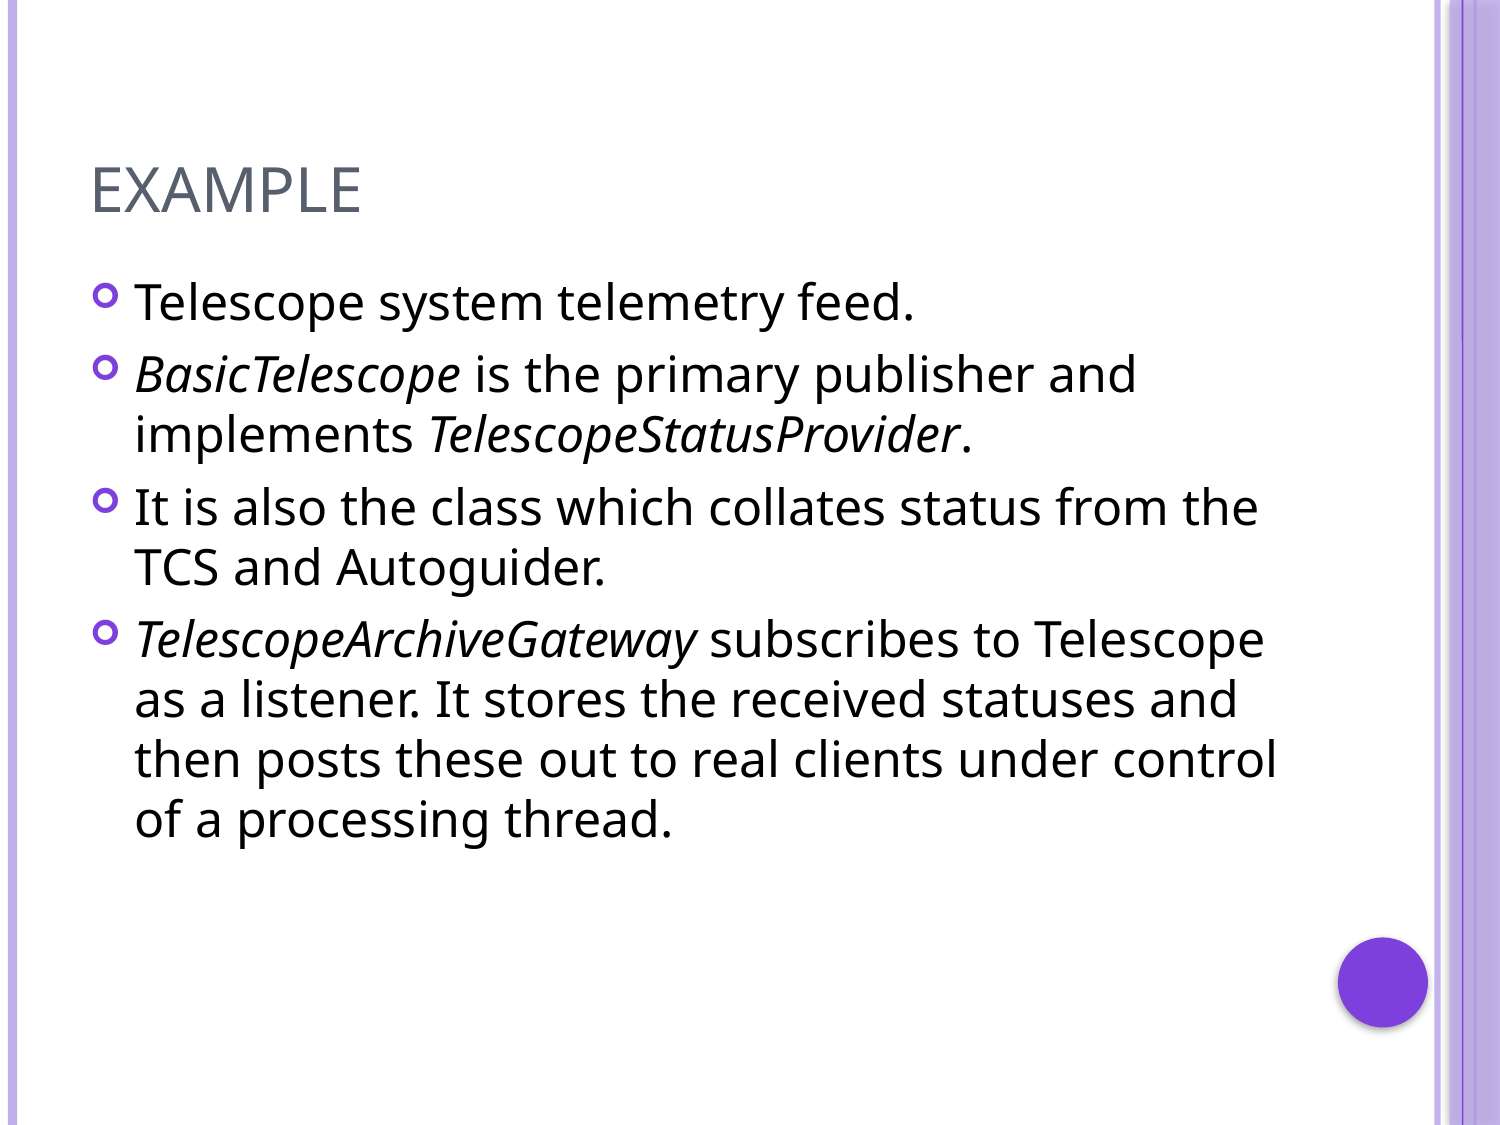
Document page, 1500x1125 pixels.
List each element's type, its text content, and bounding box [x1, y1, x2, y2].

title Example [75, 45, 1300, 233]
list Telescope system telemetry feed. BasicTelescope is the primary publisher and implements TelescopeStatusProvider. It is also the class which collates status from the TCS and Autoguider. TelescopeArchiveGateway subscribes to Telescope as a listener. It stores the received statuses and then posts these out to real clients under control of a processing thread. [75, 262, 1300, 1062]
